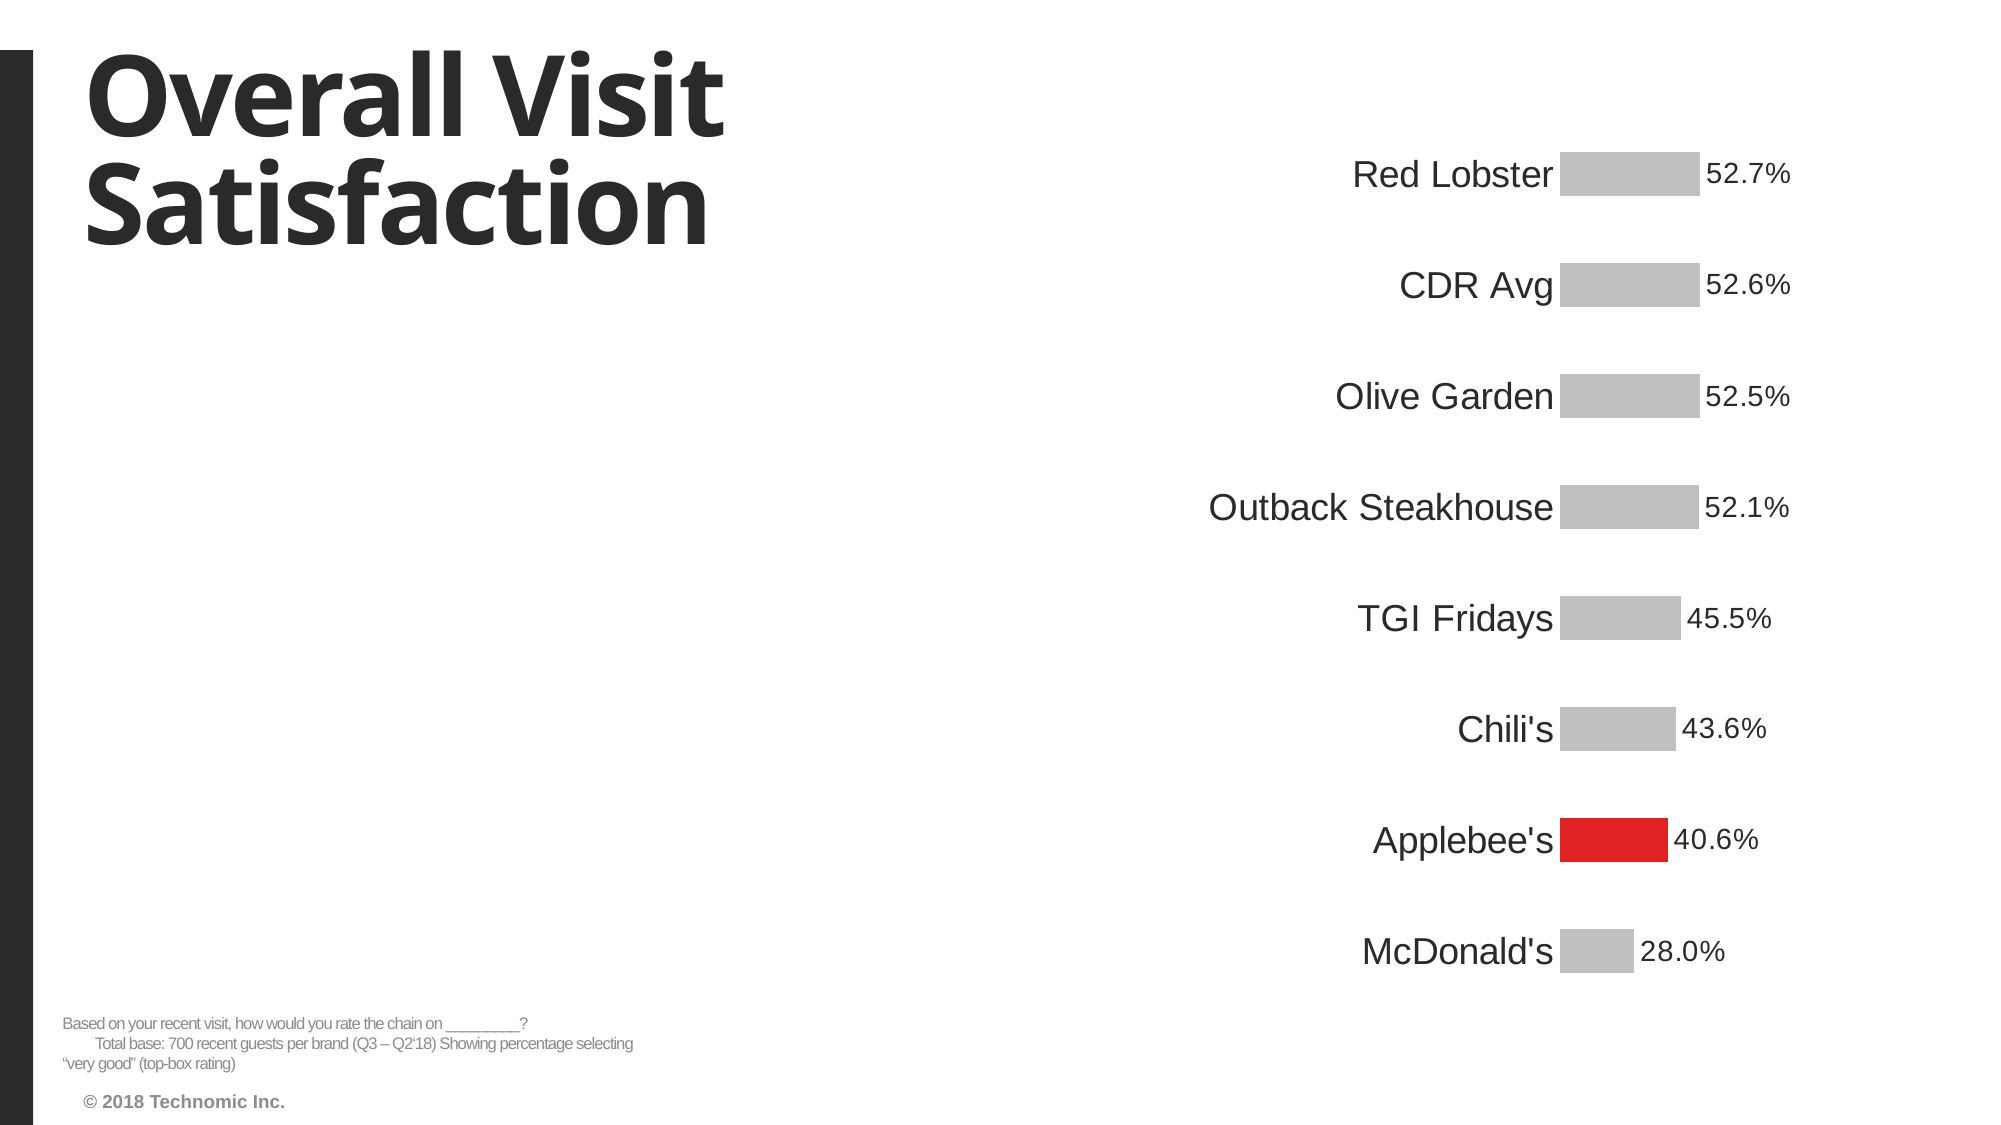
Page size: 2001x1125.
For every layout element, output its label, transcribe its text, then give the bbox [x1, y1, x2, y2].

title Overall Visit Satisfaction [83, 50, 1063, 413]
chart [1195, 99, 1826, 1026]
list Based on your recent visit, how would you rate the chain on _________? Total base: 700 recent guests per brand (Q3 – Q2‘18) Showing percentage selecting “very good” (top-box rating) [62, 1012, 650, 1125]
